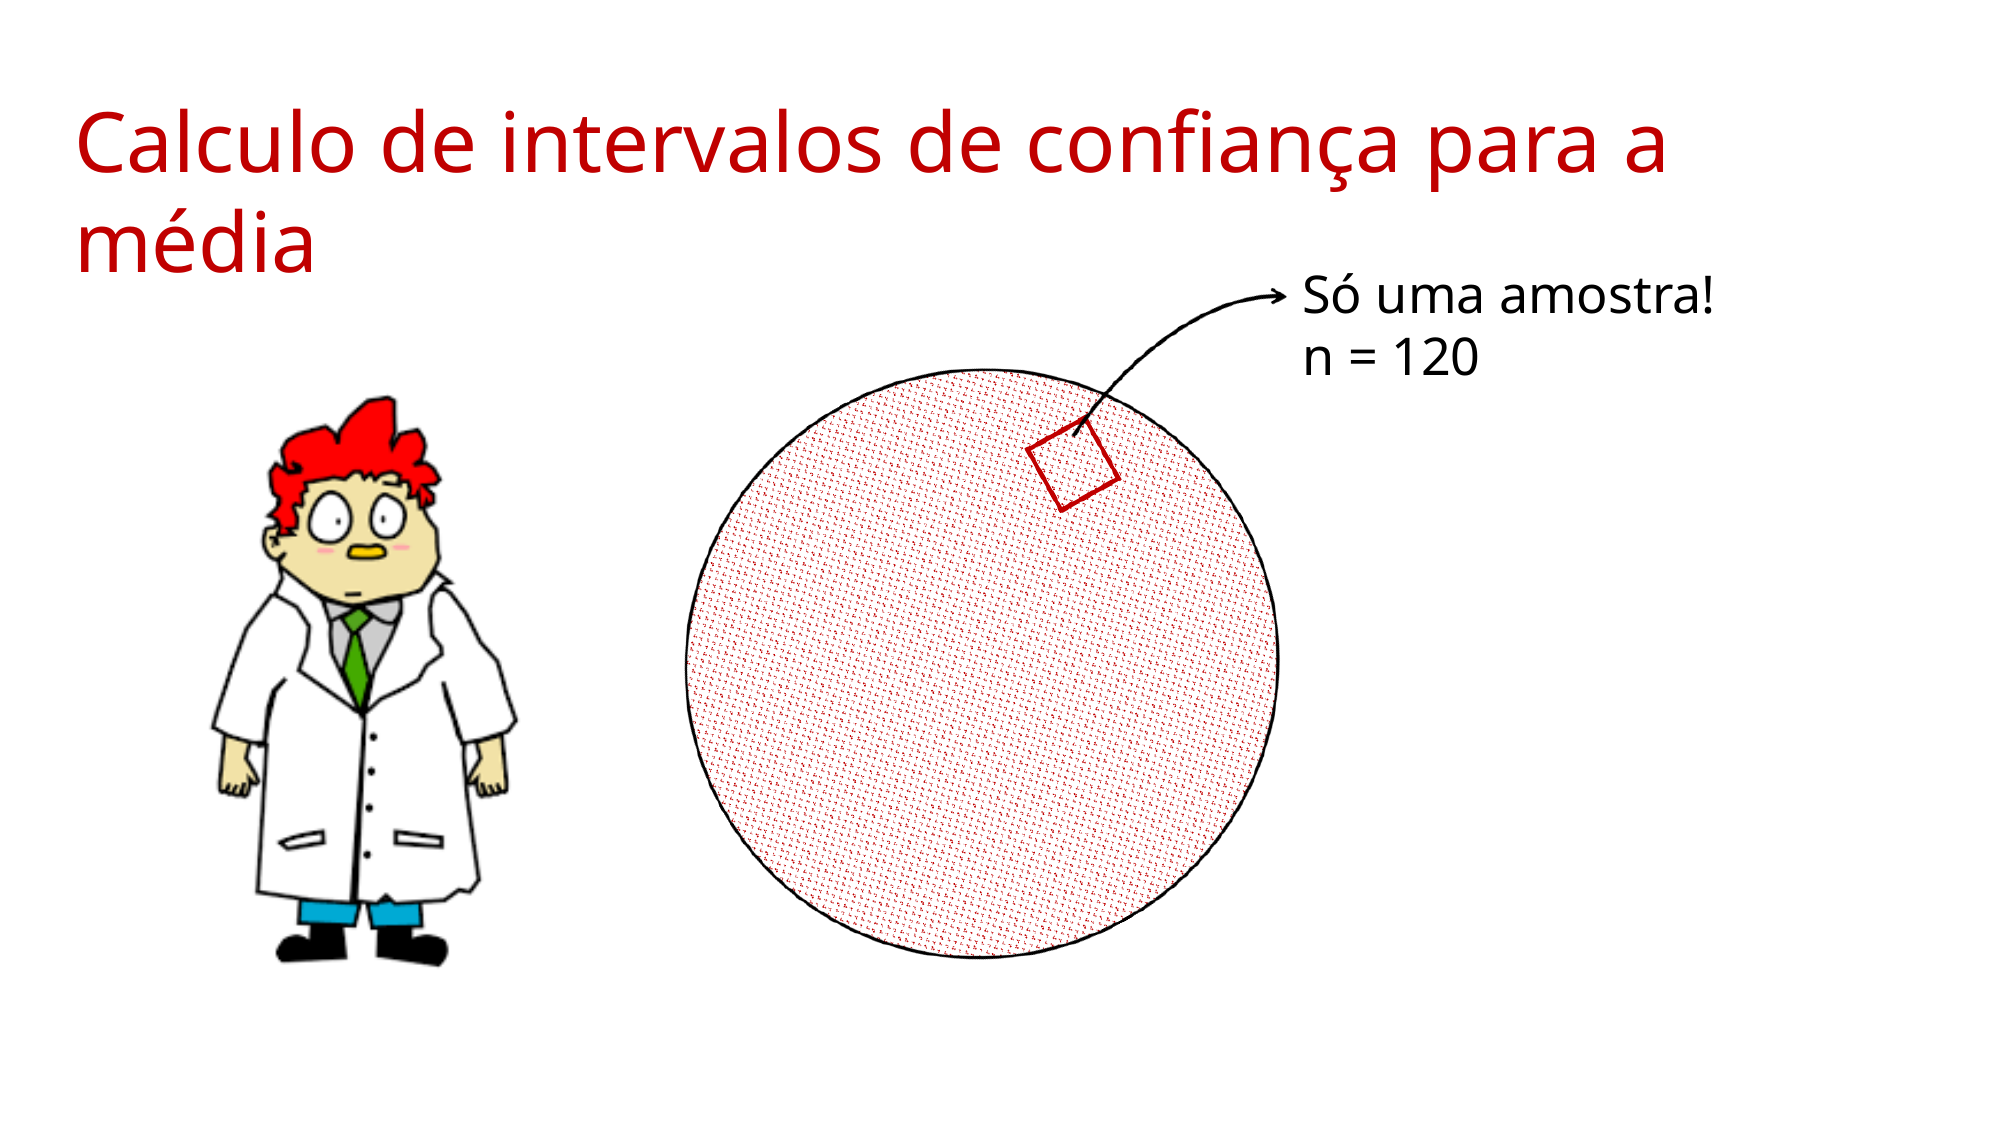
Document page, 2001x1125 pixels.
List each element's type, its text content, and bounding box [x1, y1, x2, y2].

picture [141, 297, 1526, 1065]
text_box Só uma amostra! n = 120 [1287, 253, 1790, 394]
text_box Calculo de intervalos de confiança para a média [59, 81, 1761, 297]
